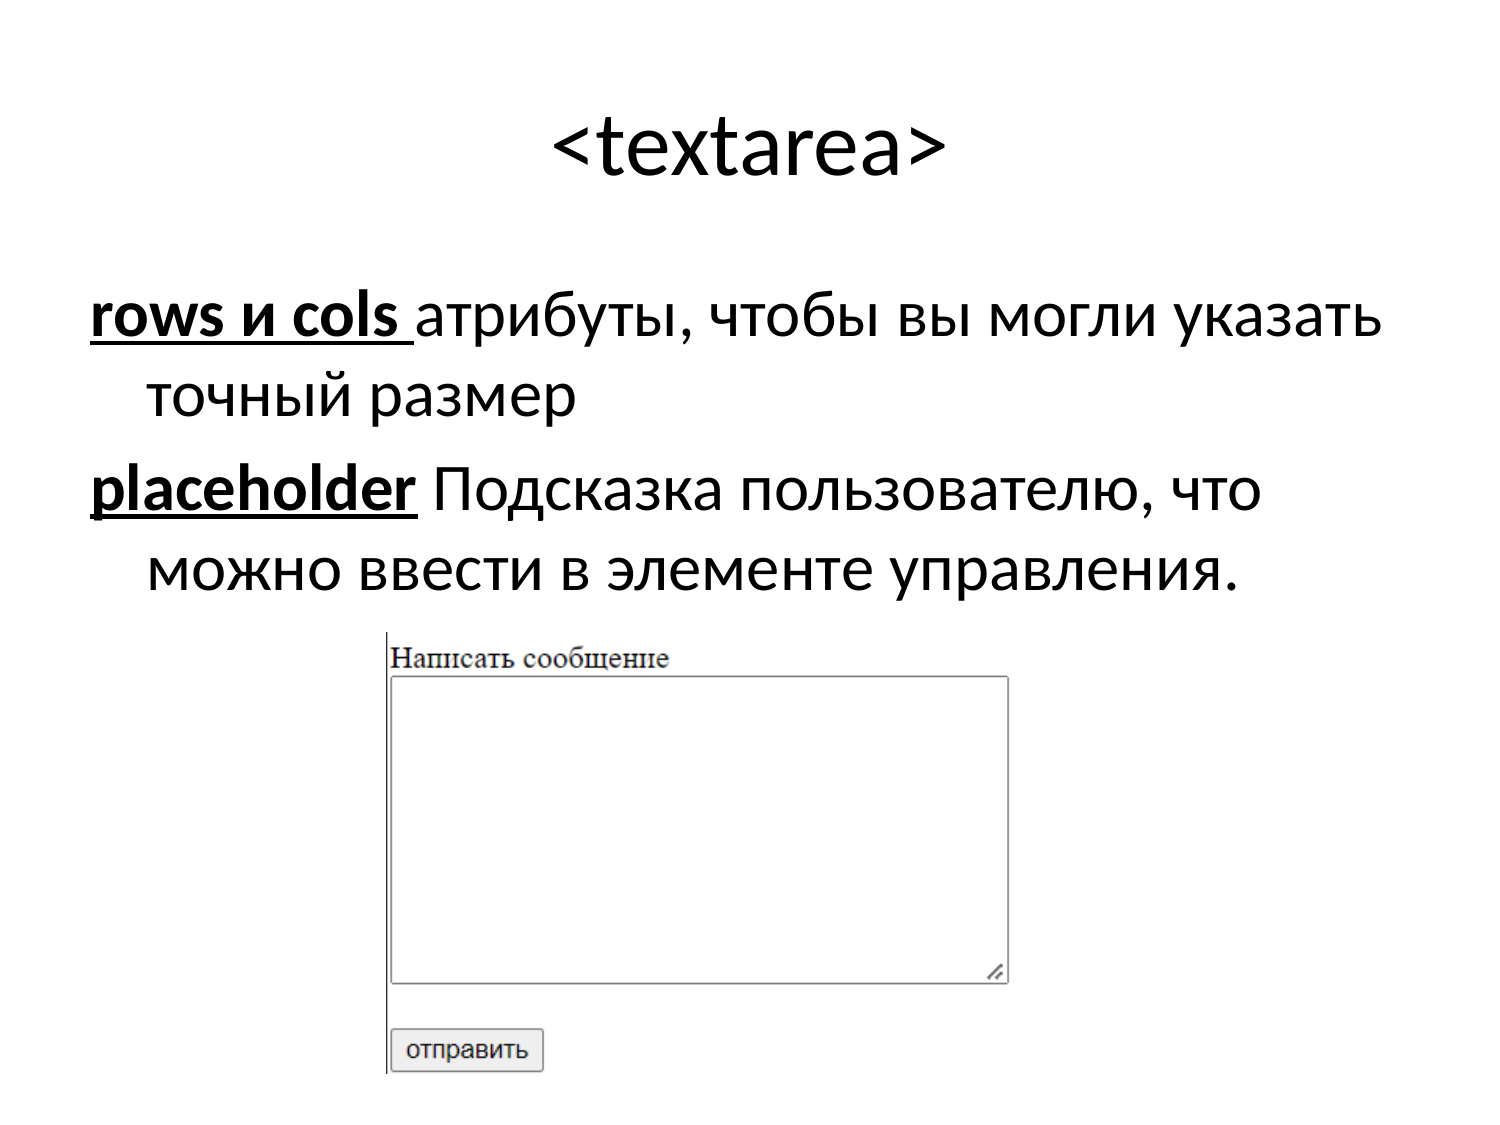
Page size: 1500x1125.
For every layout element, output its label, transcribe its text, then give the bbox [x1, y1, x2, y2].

list rows и cols атрибуты, чтобы вы могли указать точный размер placeholder Подсказка пользователю, что можно ввести в элементе управления. [75, 262, 1425, 1005]
title <textarea> [75, 45, 1425, 233]
picture [386, 632, 1053, 1074]
